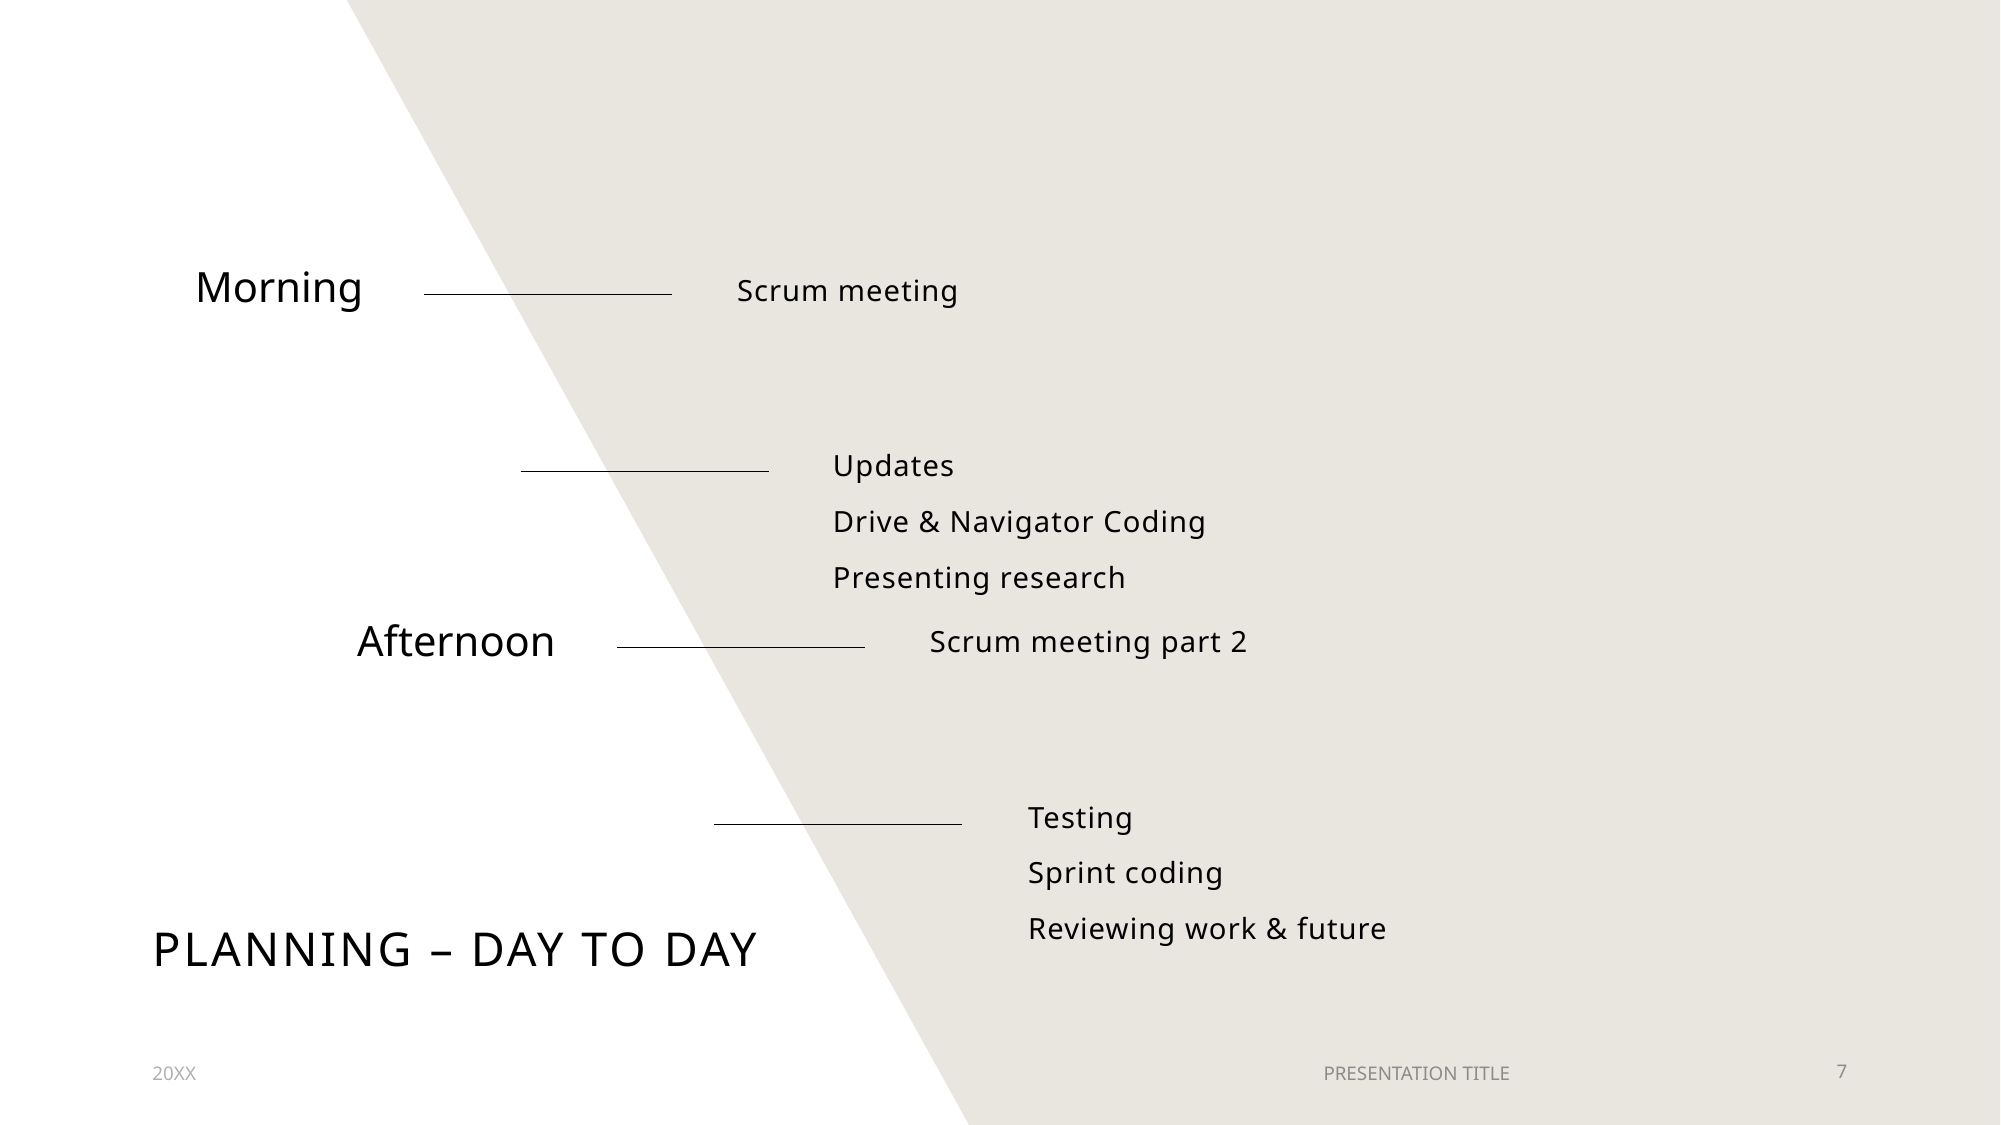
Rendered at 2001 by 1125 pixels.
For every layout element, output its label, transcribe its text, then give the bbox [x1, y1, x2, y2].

list Morning [27, 247, 379, 332]
list Testing Sprint coding Reviewing work & future [1013, 791, 1851, 958]
list Scrum meeting part 2 [914, 616, 1752, 782]
list Afternoon [219, 600, 571, 685]
list Updates Drive & Navigator Coding Presenting research [817, 440, 1655, 606]
slide_number 7 [1773, 1042, 1863, 1103]
footer PRESENTATION TITLE [1107, 1042, 1727, 1103]
list Scrum meeting [722, 264, 1559, 431]
title PLANNING – DAY TO DAY [137, 903, 808, 1000]
slide_number 20XX [137, 1042, 588, 1103]
